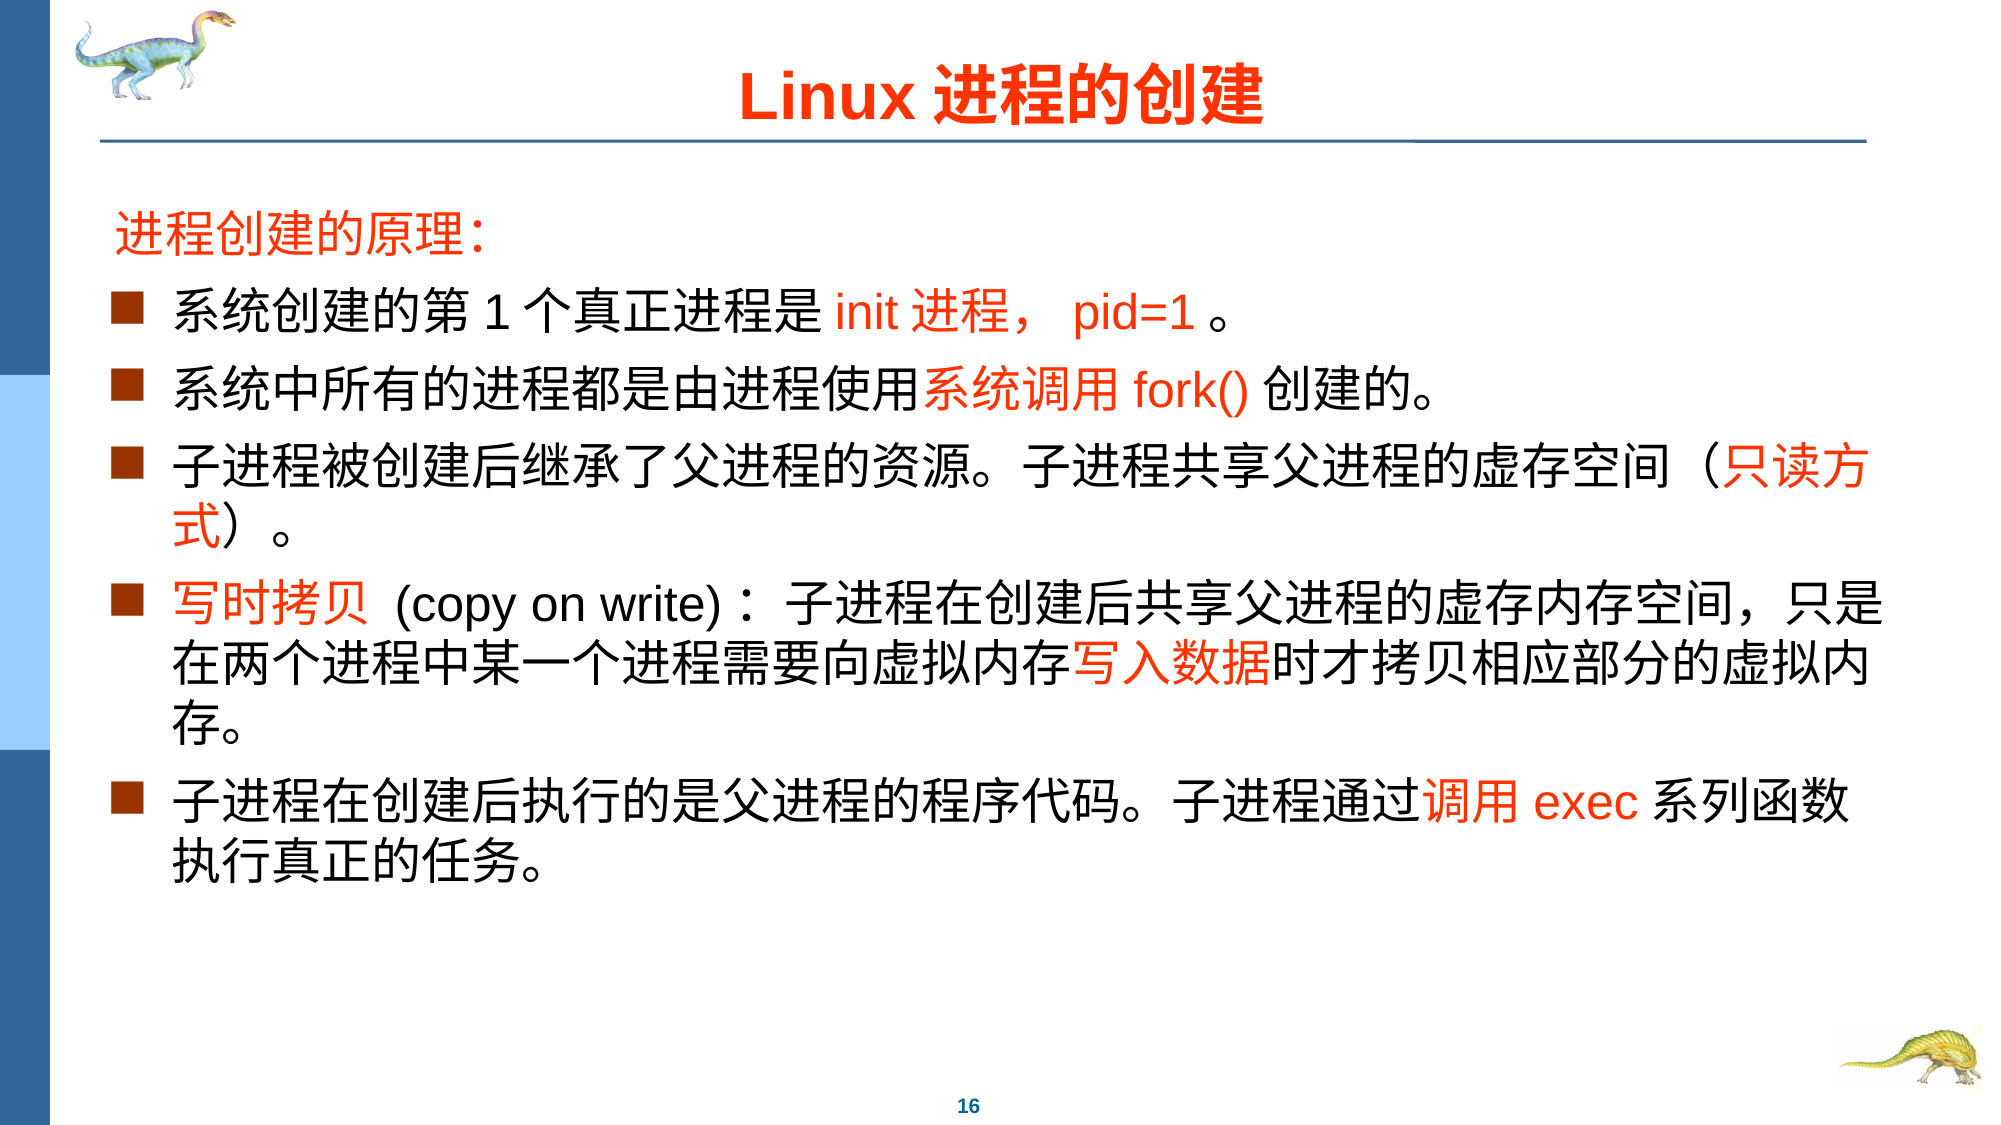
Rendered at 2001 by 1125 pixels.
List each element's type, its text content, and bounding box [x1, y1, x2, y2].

picture [1837, 1023, 1982, 1090]
list 进程创建的原理： 系统创建的第1个真正进程是init进程，pid=1。 系统中所有的进程都是由进程使用系统调用fork()创建的。 子进程被创建后继承了父进程的资源。子进程共享父进程的虚存空间（只读方式）。 写时拷贝 (copy on write)：子进程在创建后共享父进程的虚存内存空间，只是在两个进程中某一个进程需要向虚拟内存写入数据时才拷贝相应部分的虚拟内存。 子进程在创建后执行的是父进程的程序代码。子进程通过调用exec系列函数执行真正的任务。 [99, 194, 1901, 938]
title Linux进程的创建 [99, 45, 1901, 141]
picture [62, 0, 254, 110]
